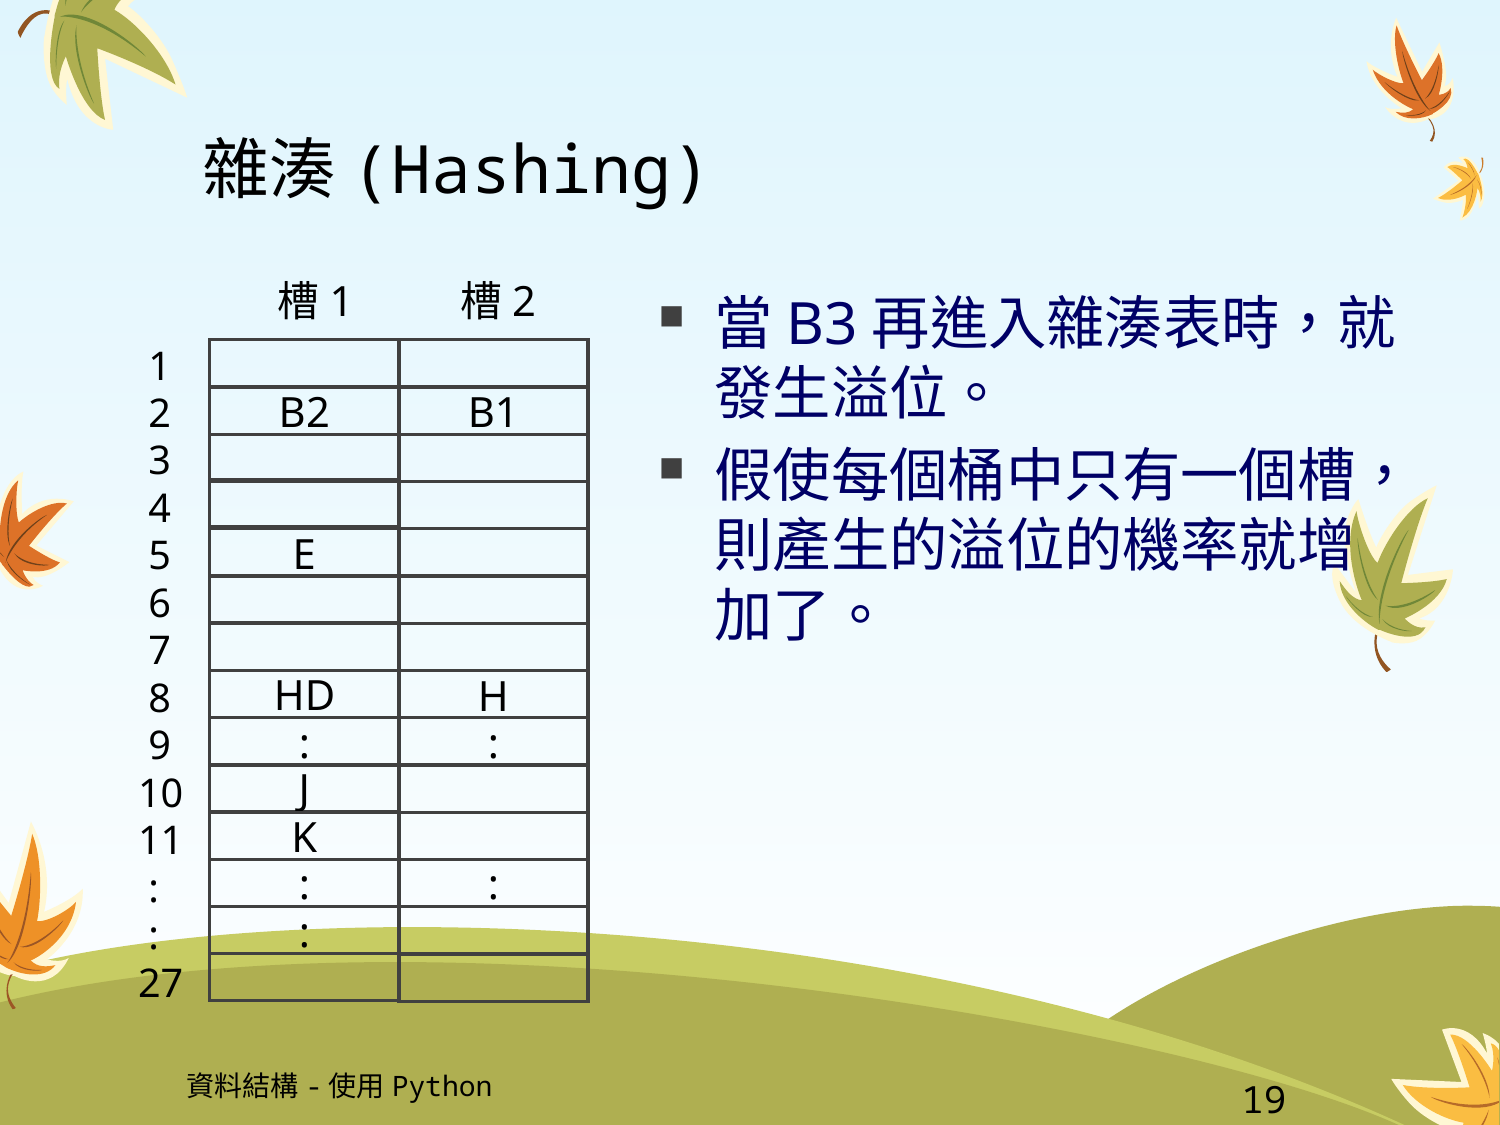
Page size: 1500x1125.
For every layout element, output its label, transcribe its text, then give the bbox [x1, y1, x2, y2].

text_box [123, 267, 588, 1012]
text_box 當B3再進入雜湊表時，就發生溢位。 假使每個桶中只有一個槽，則產生的溢位的機率就增加了。 [643, 278, 1424, 1012]
footer 資料結構-使用Python [171, 1065, 1031, 1105]
title 雜湊(Hashing) [187, 12, 1312, 216]
slide_number 19 [1222, 1082, 1302, 1122]
